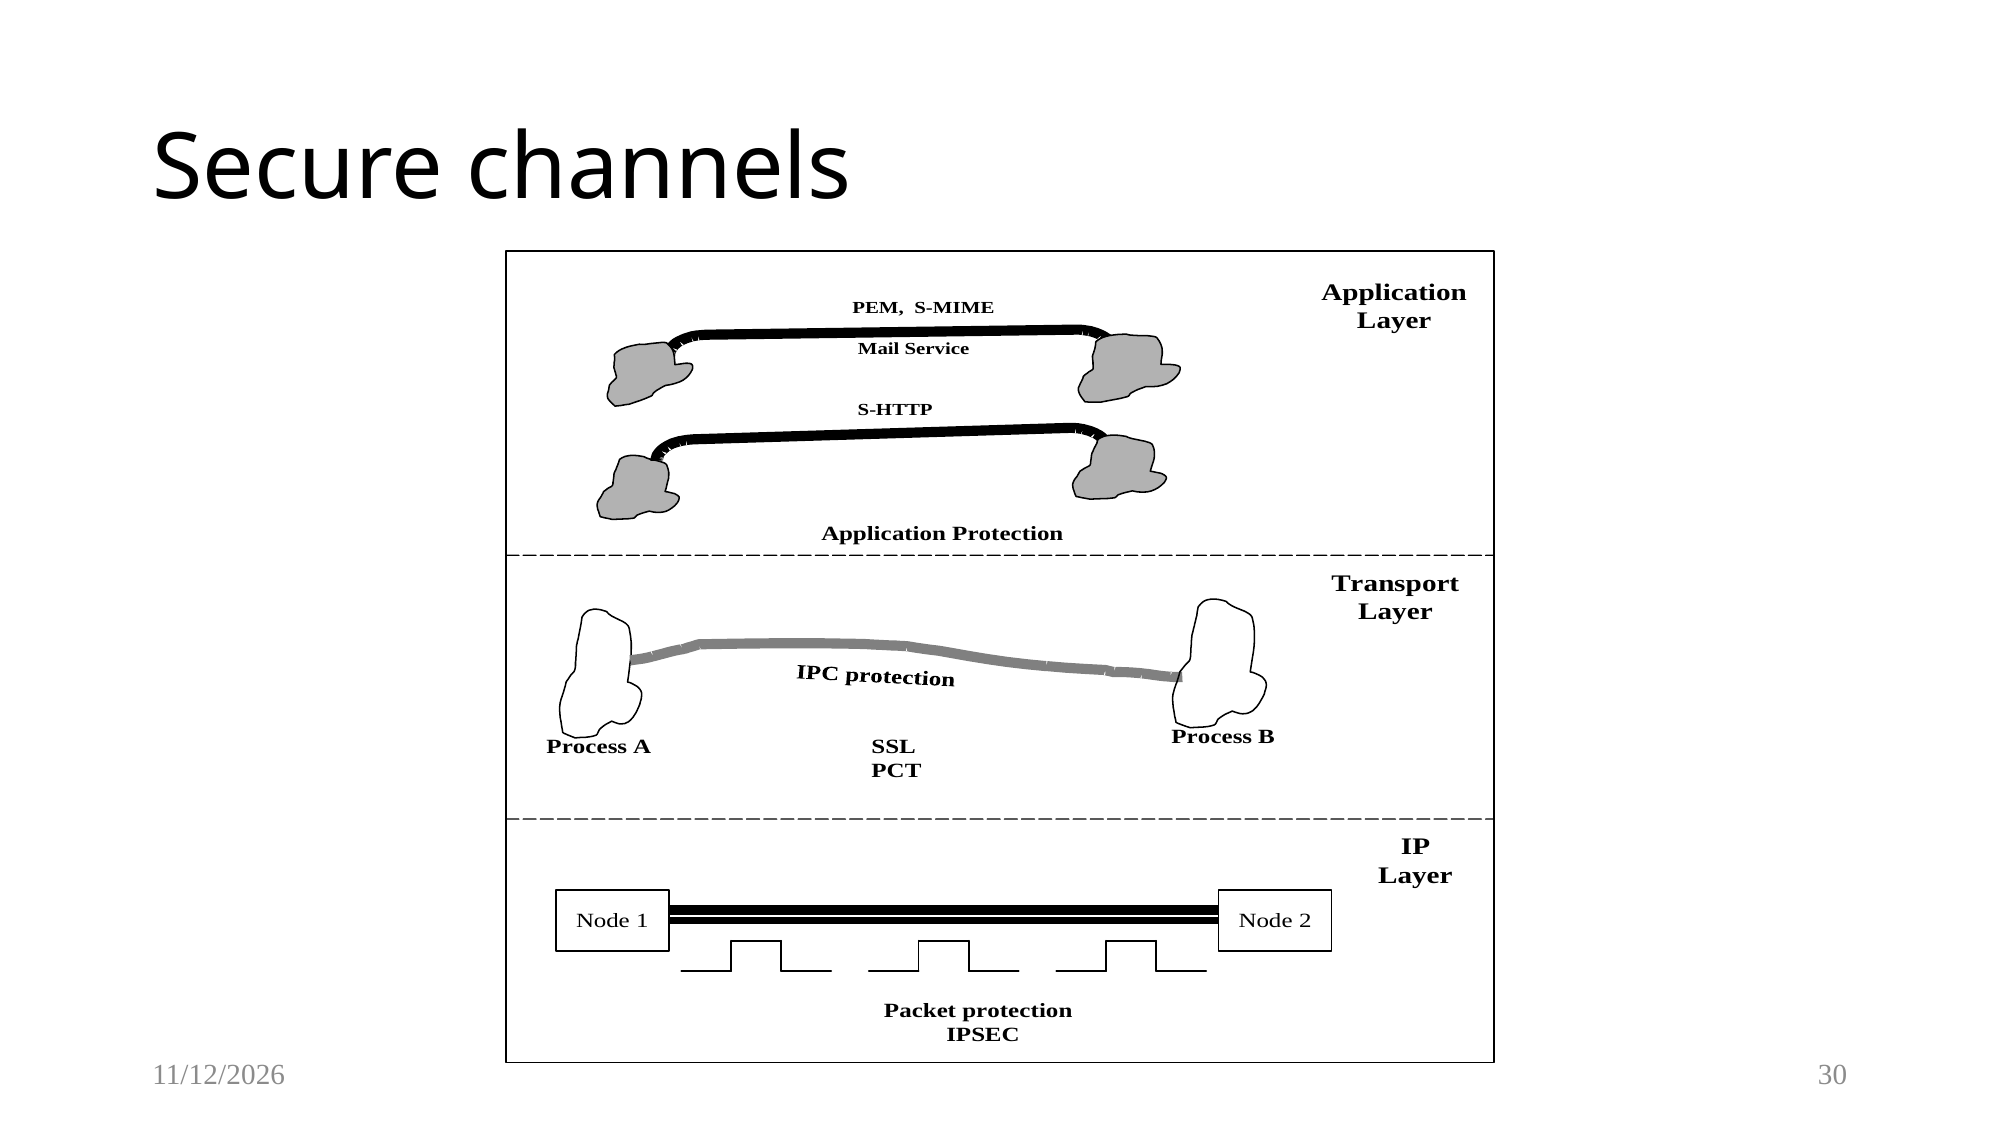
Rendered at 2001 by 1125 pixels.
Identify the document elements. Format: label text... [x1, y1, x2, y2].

slide_number 30 [1412, 1042, 1863, 1103]
picture [504, 249, 1496, 1064]
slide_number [137, 1042, 588, 1103]
title Secure channels [137, 59, 1863, 278]
